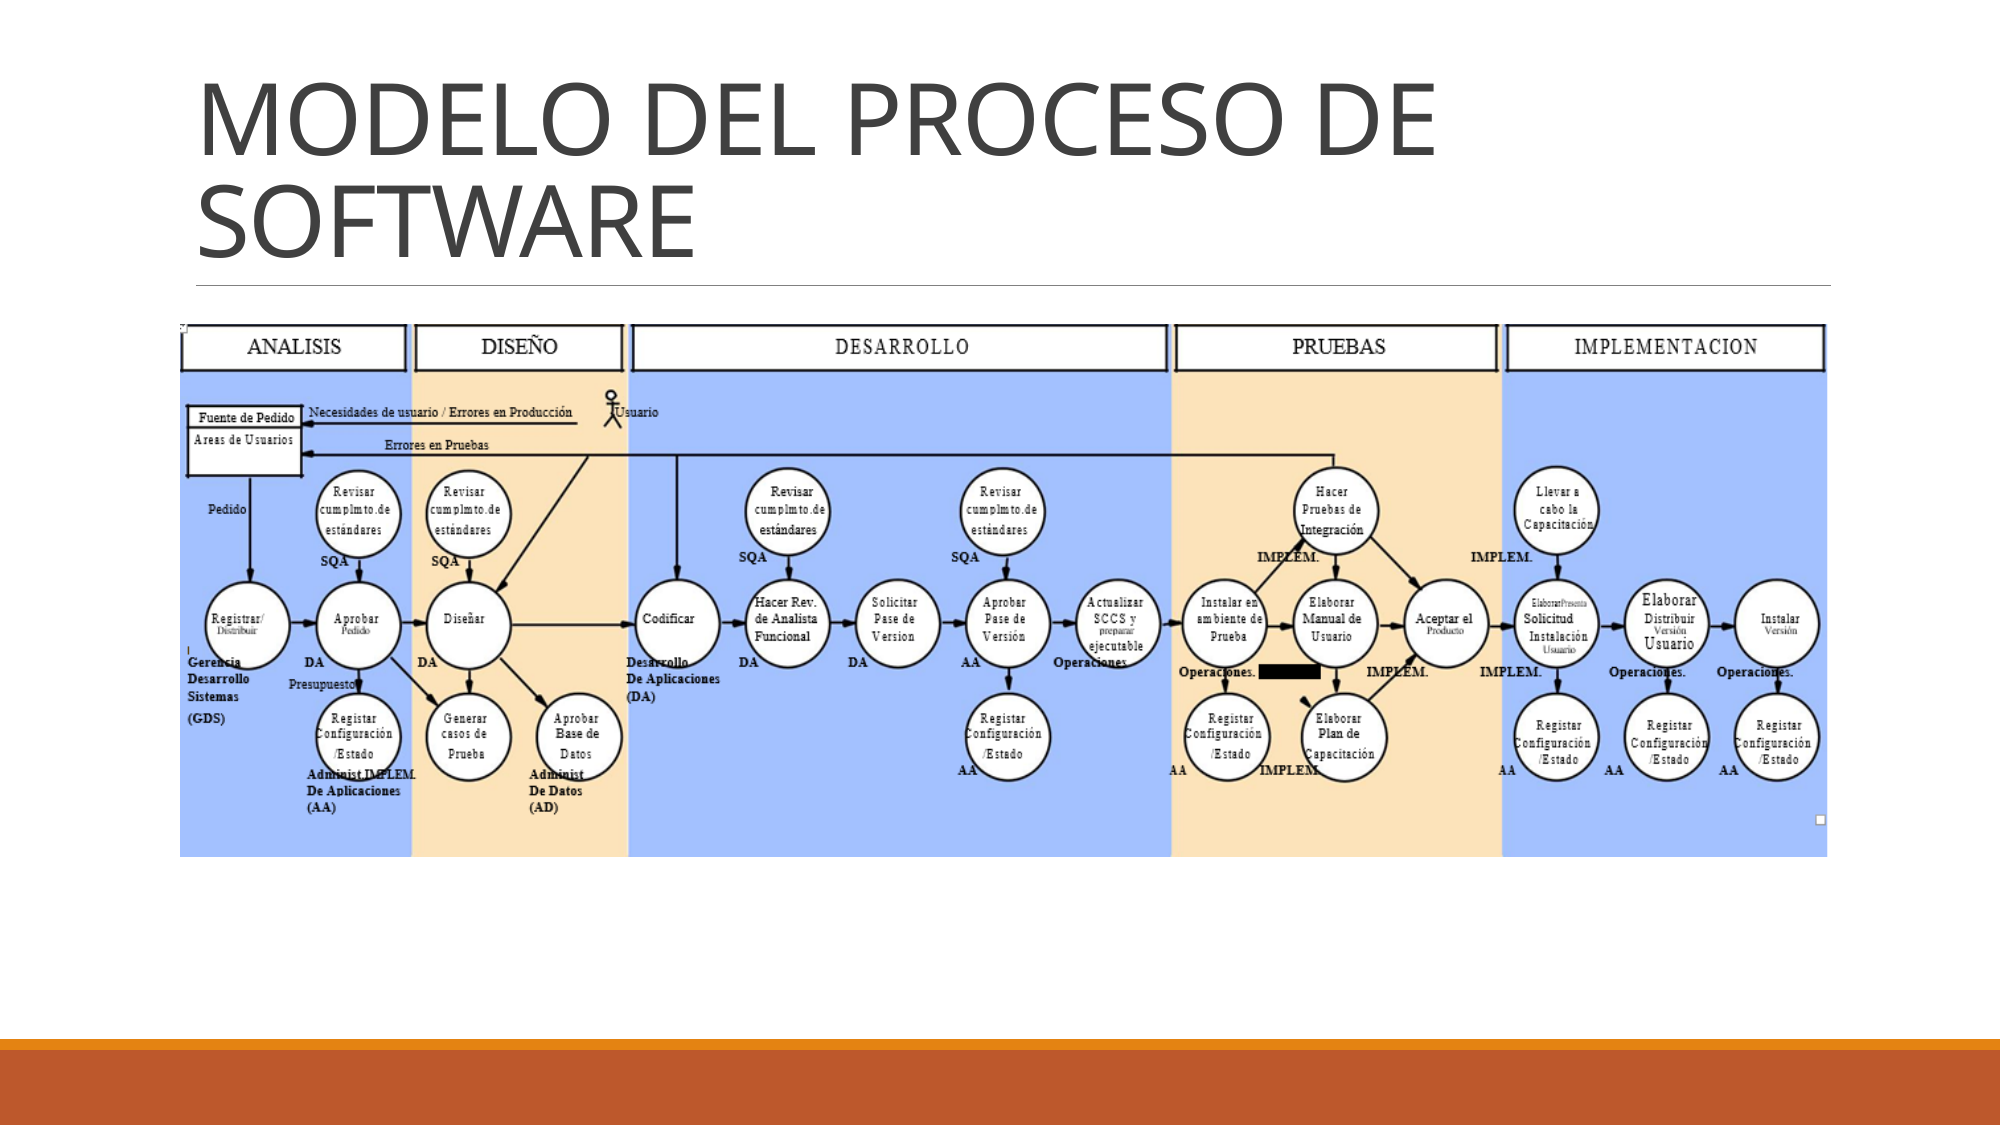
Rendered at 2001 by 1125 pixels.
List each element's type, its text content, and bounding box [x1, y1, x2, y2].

title MODELO DEL PROCESO DE SOFTWARE [180, 47, 1830, 285]
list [179, 323, 1831, 858]
